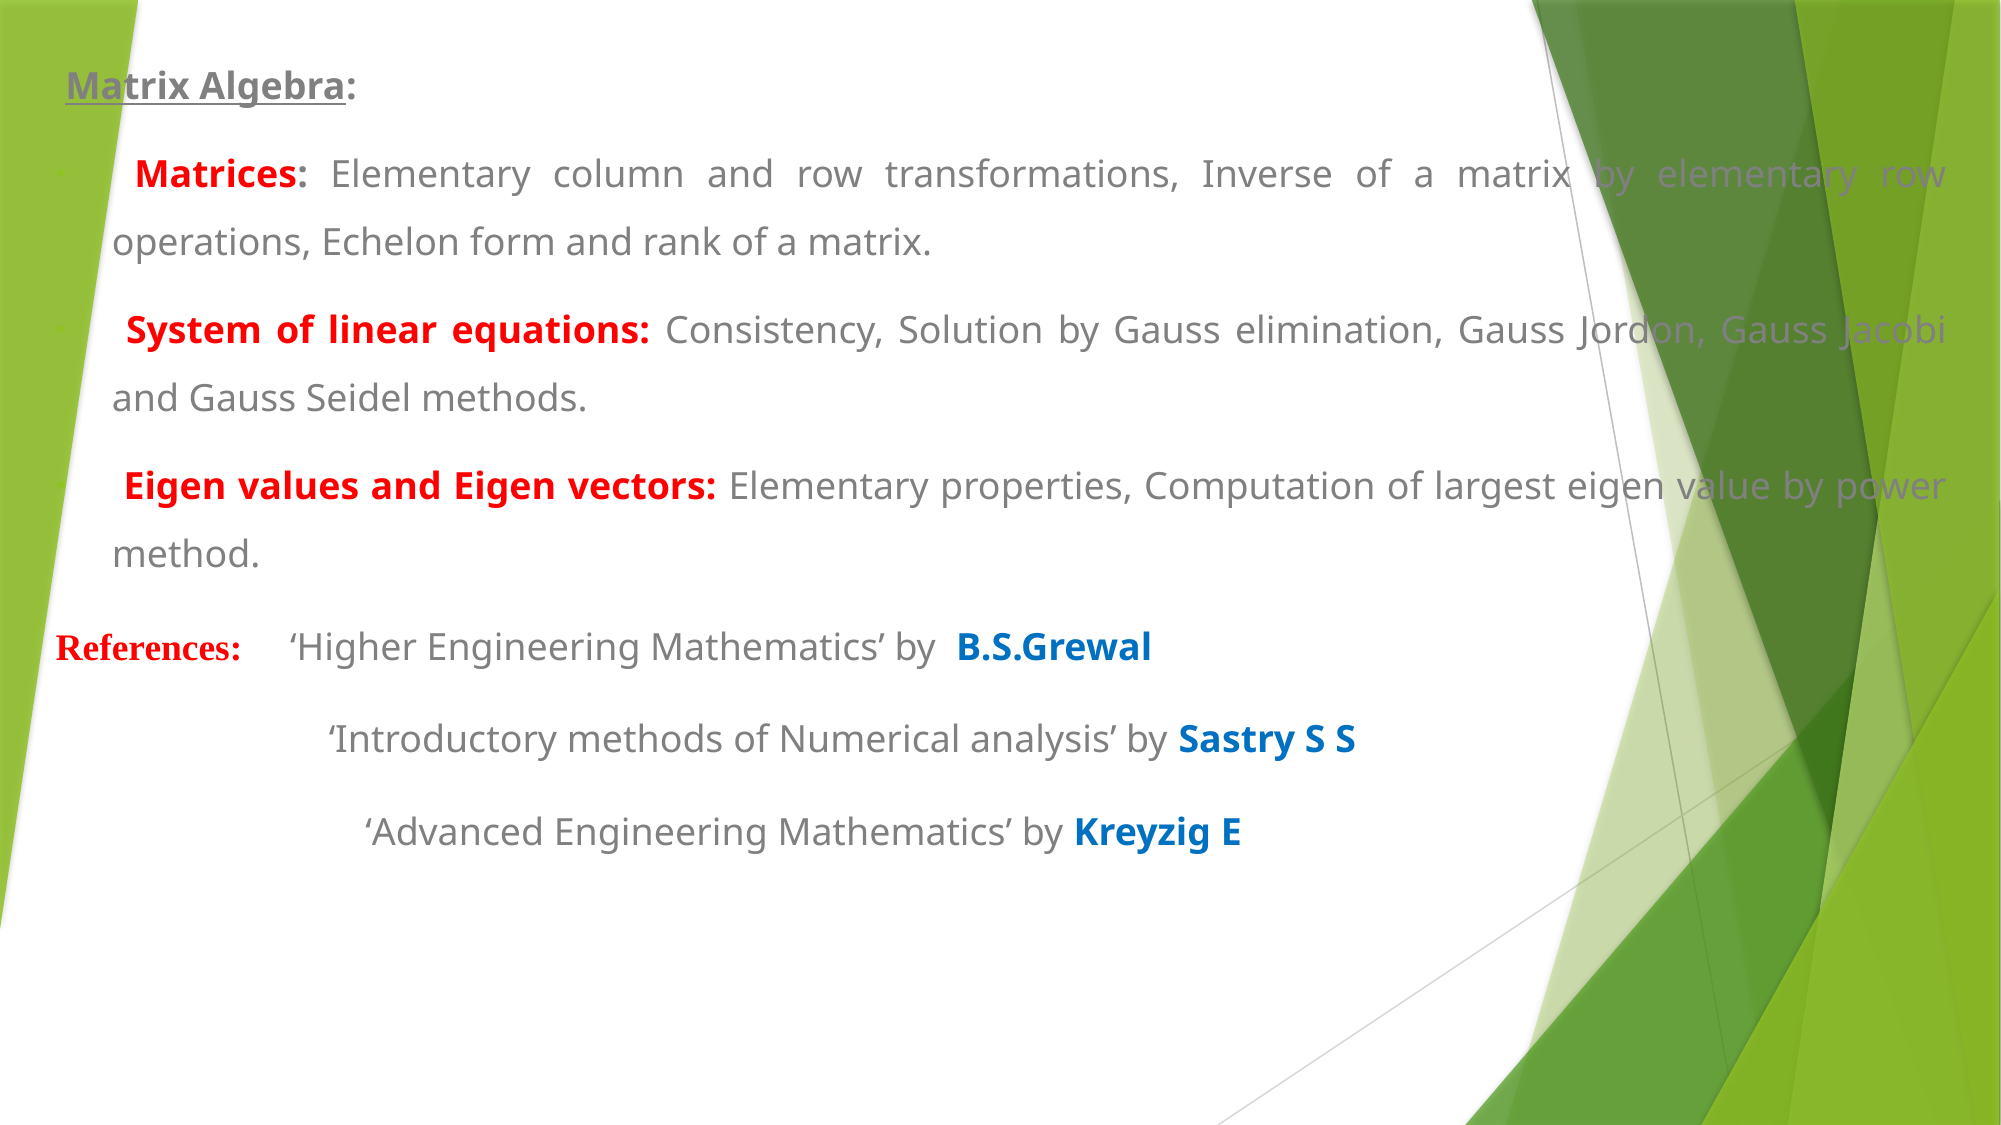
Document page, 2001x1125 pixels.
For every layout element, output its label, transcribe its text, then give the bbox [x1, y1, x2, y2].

subtitle Matrix Algebra: Matrices: Elementary column and row transformations, Inverse of a matrix by elementary row operations, Echelon form and rank of a matrix. System of linear equations: Consistency, Solution by Gauss elimination, Gauss Jordon, Gauss Jacobi and Gauss Seidel methods. Eigen values and Eigen vectors: Elementary properties, Computation of largest eigen value by power method. References: ‘Higher Engineering Mathematics’ by B.S.Grewal ‘Introductory methods of Numerical analysis’ by Sastry S S ‘Advanced Engineering Mathematics’ by Kreyzig E [40, 32, 1963, 1093]
